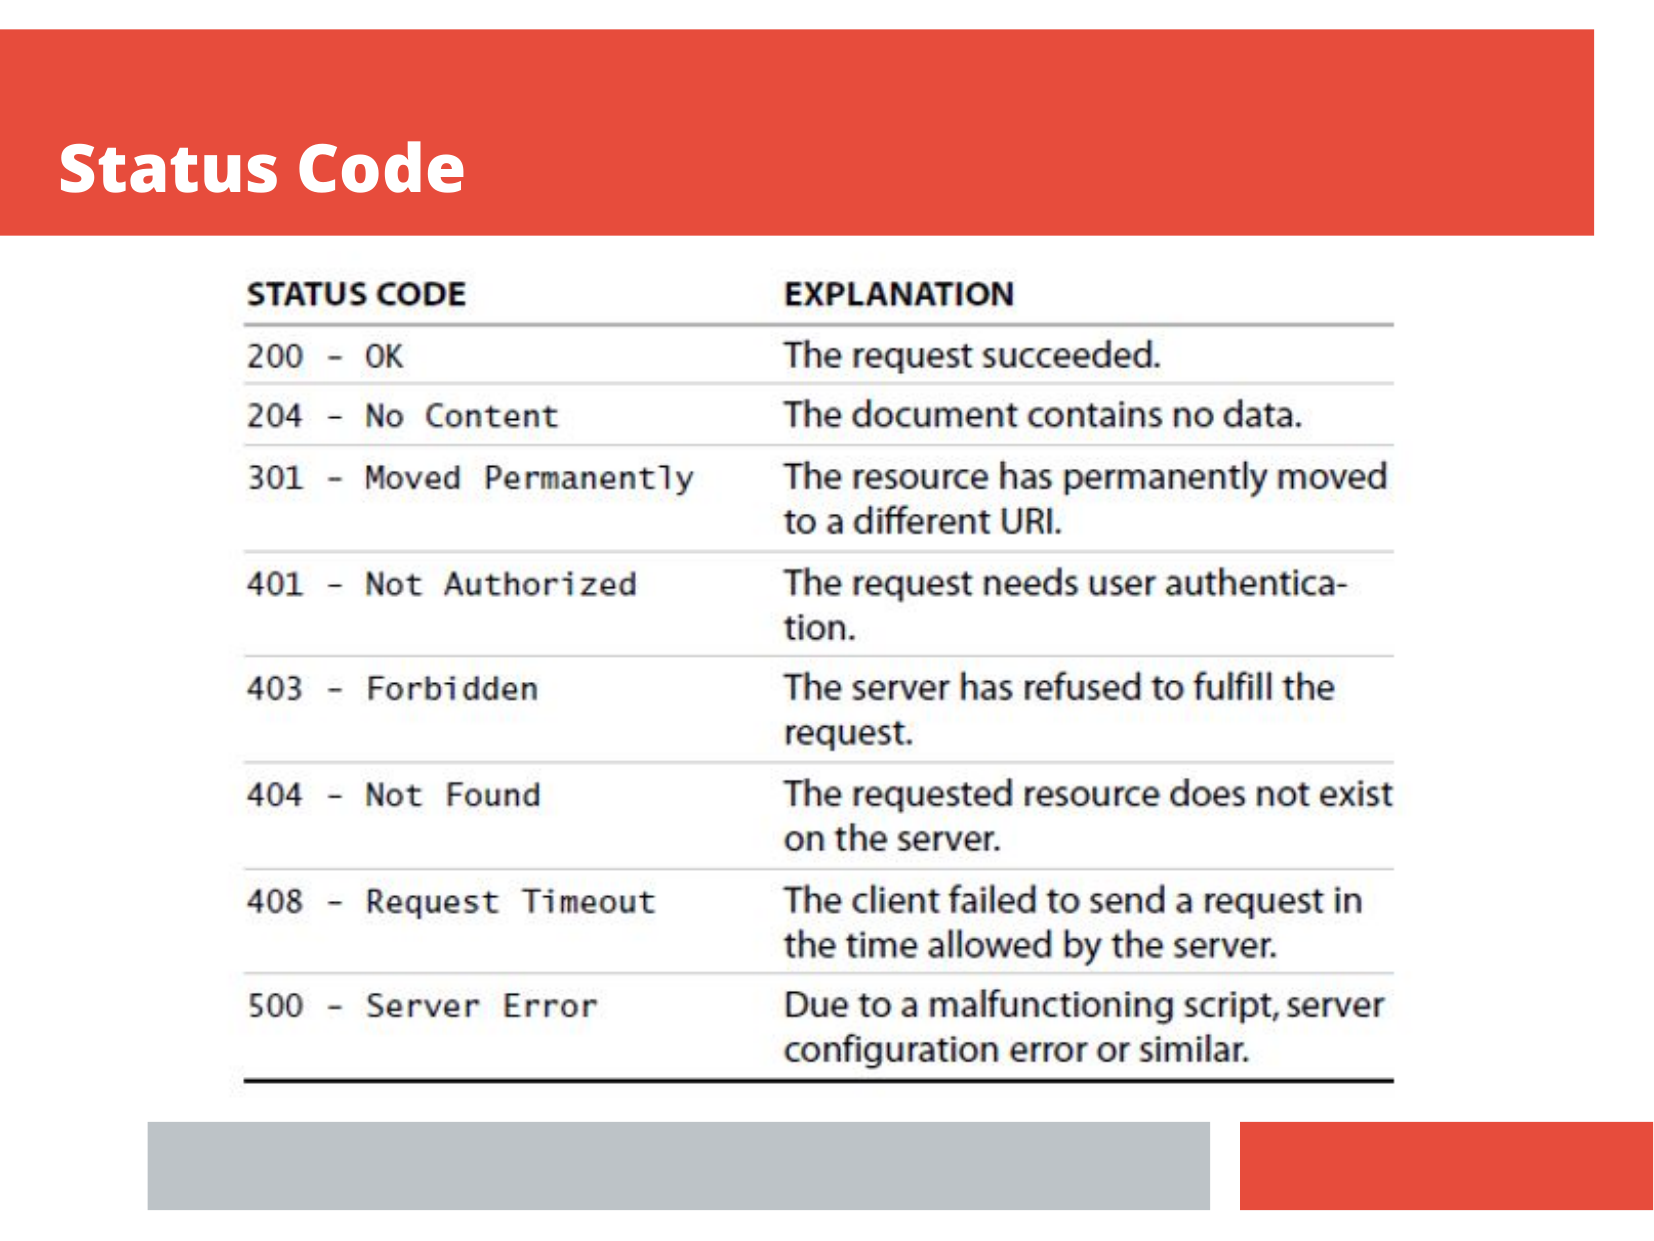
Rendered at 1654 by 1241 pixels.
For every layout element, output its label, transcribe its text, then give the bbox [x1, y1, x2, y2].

picture [32, 239, 1578, 1120]
text_box Status Code [58, 58, 1595, 207]
